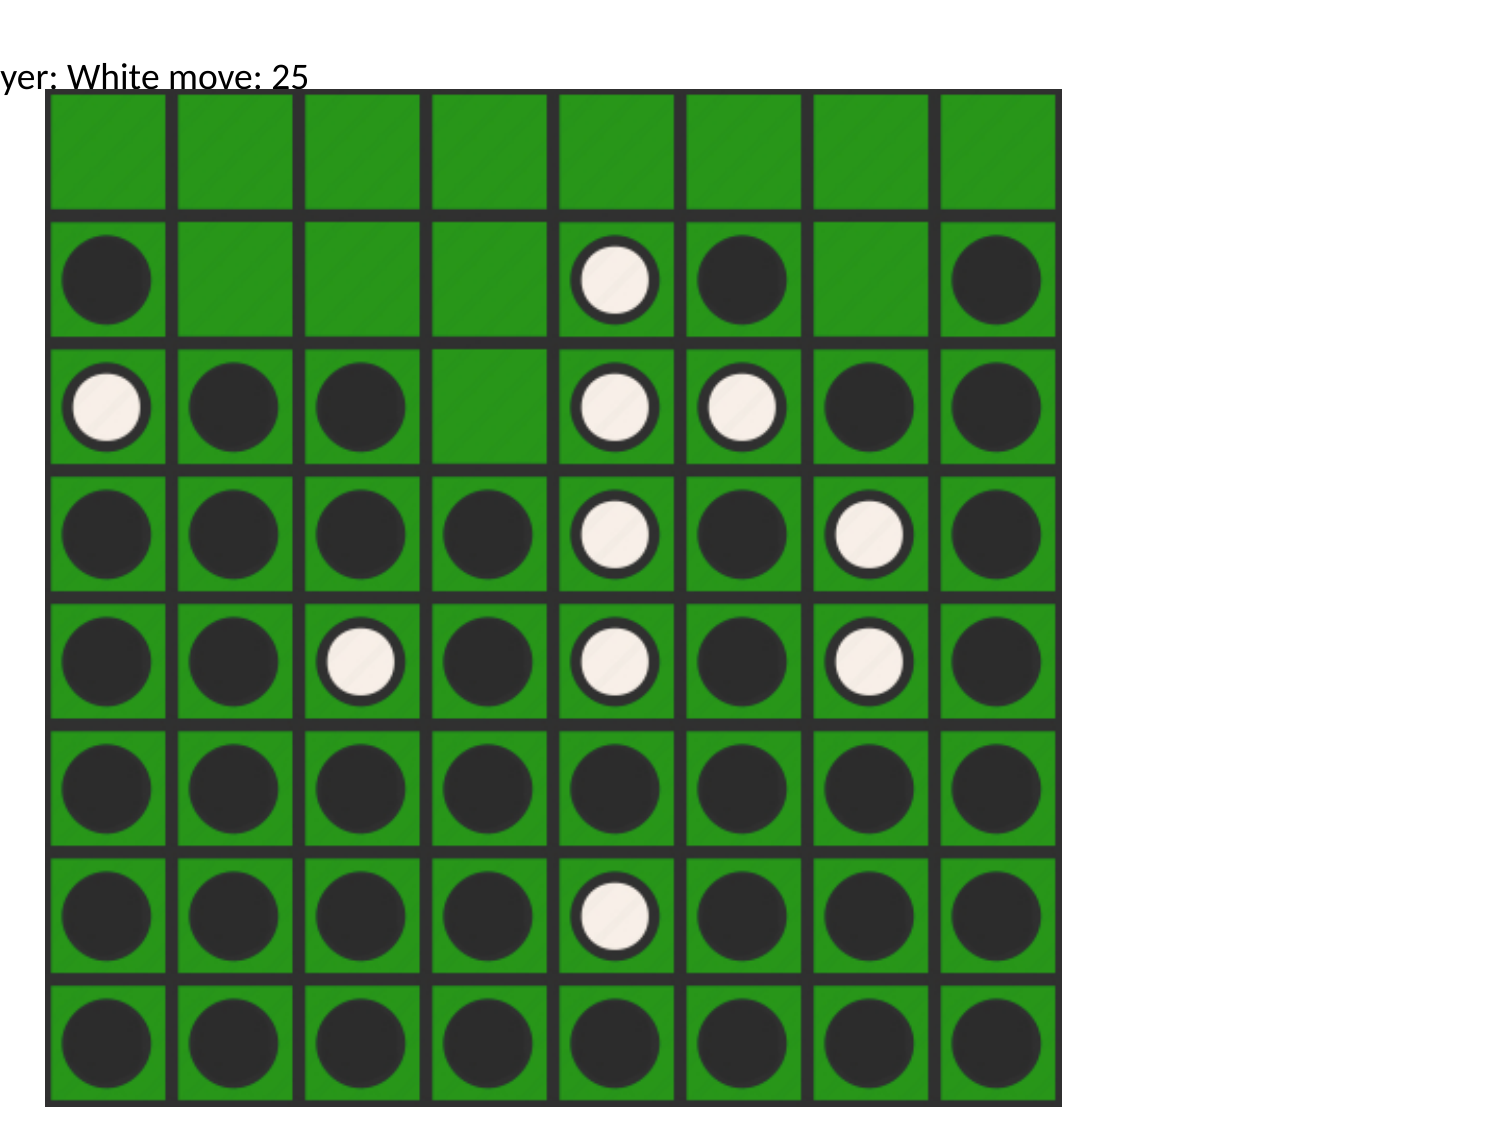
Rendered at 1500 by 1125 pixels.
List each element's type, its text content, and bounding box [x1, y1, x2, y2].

picture [44, 89, 1062, 1107]
text_box turn: 48 player: White move: 25 [0, 44, 325, 105]
